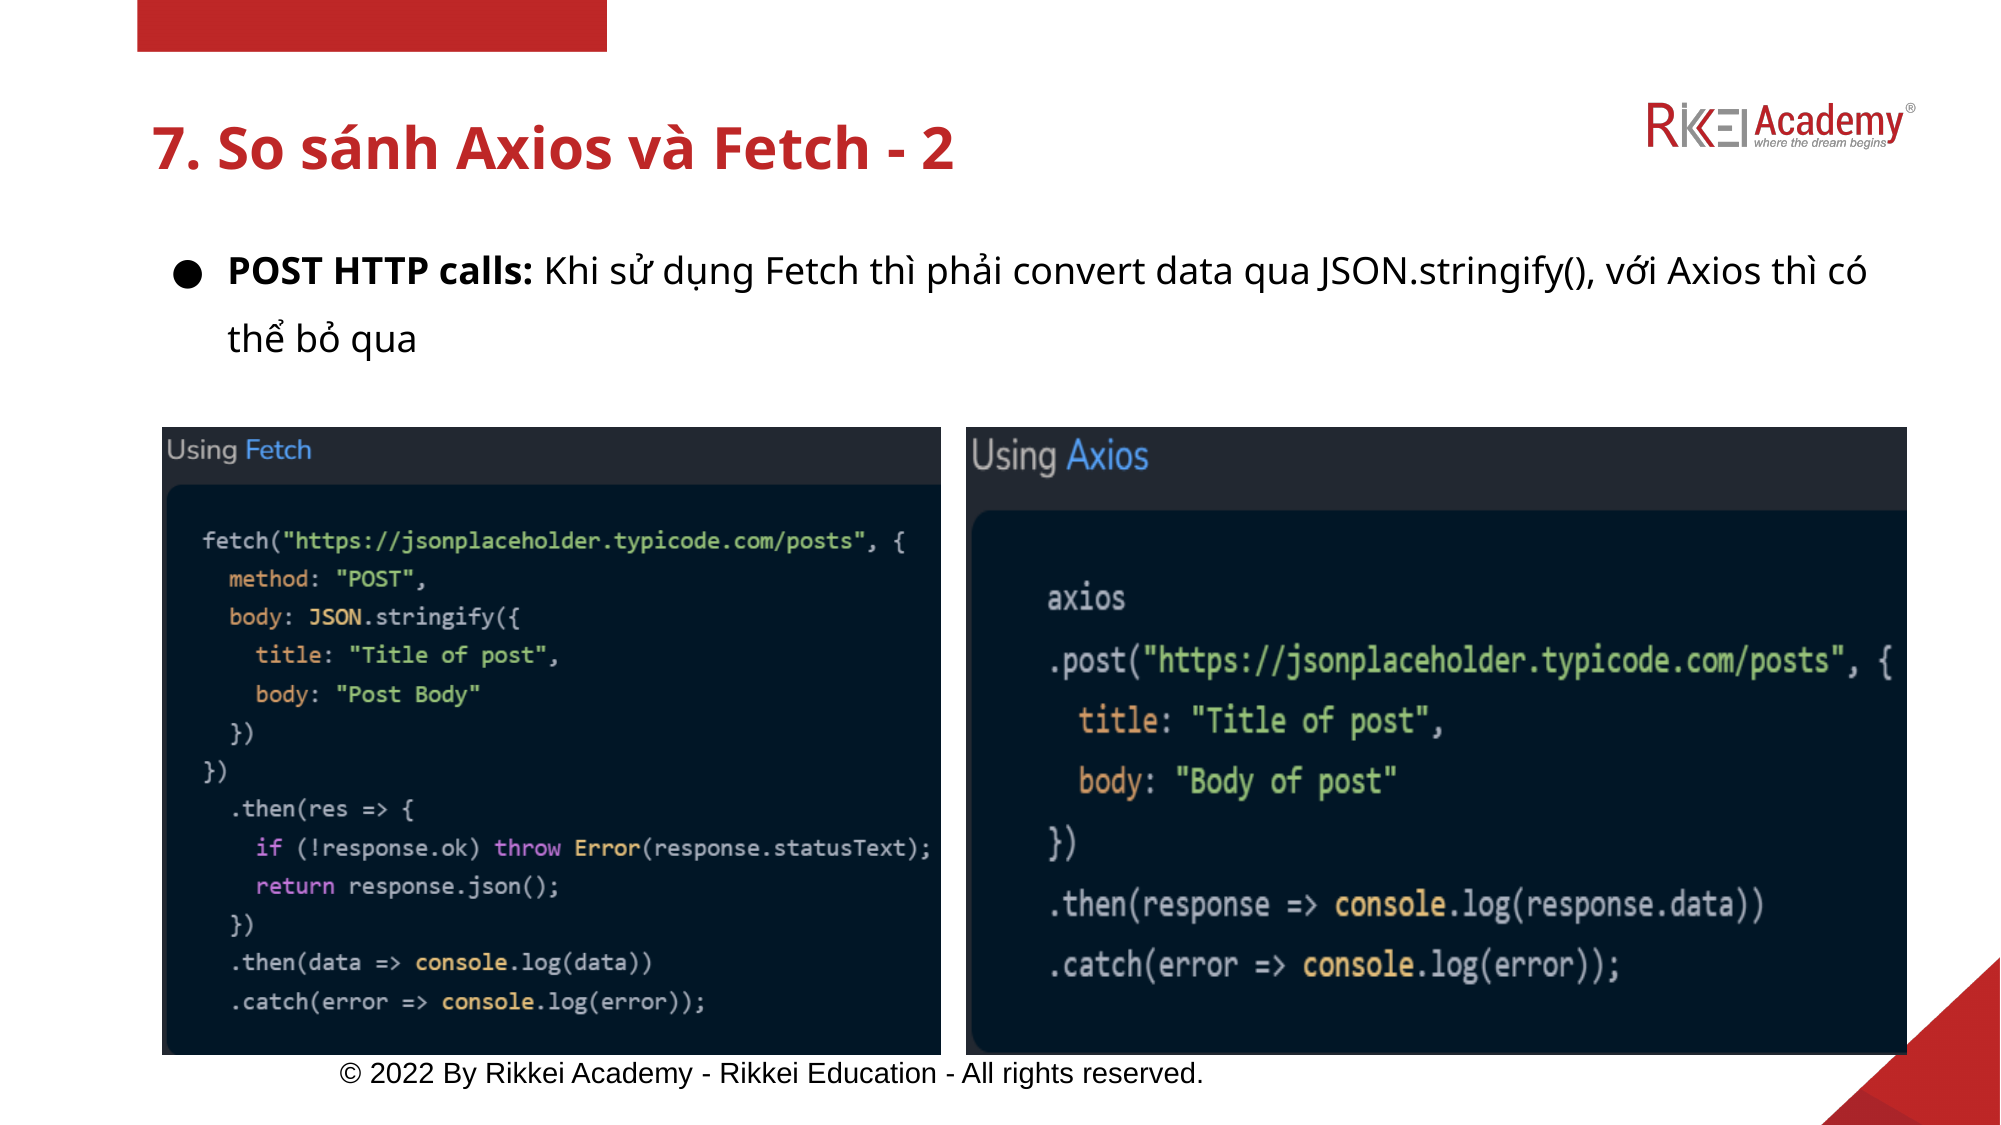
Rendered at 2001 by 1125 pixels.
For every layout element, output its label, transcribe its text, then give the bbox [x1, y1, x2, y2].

title 7. So sánh Axios và Fetch - 2 [137, 83, 1526, 217]
picture [161, 427, 942, 1056]
picture [965, 427, 2000, 1125]
list POST HTTP calls: Khi sử dụng Fetch thì phải convert data qua JSON.stringify(), với Axios thì có thể bỏ qua [137, 217, 1907, 1055]
picture [1623, 53, 1929, 203]
picture [137, 0, 607, 52]
